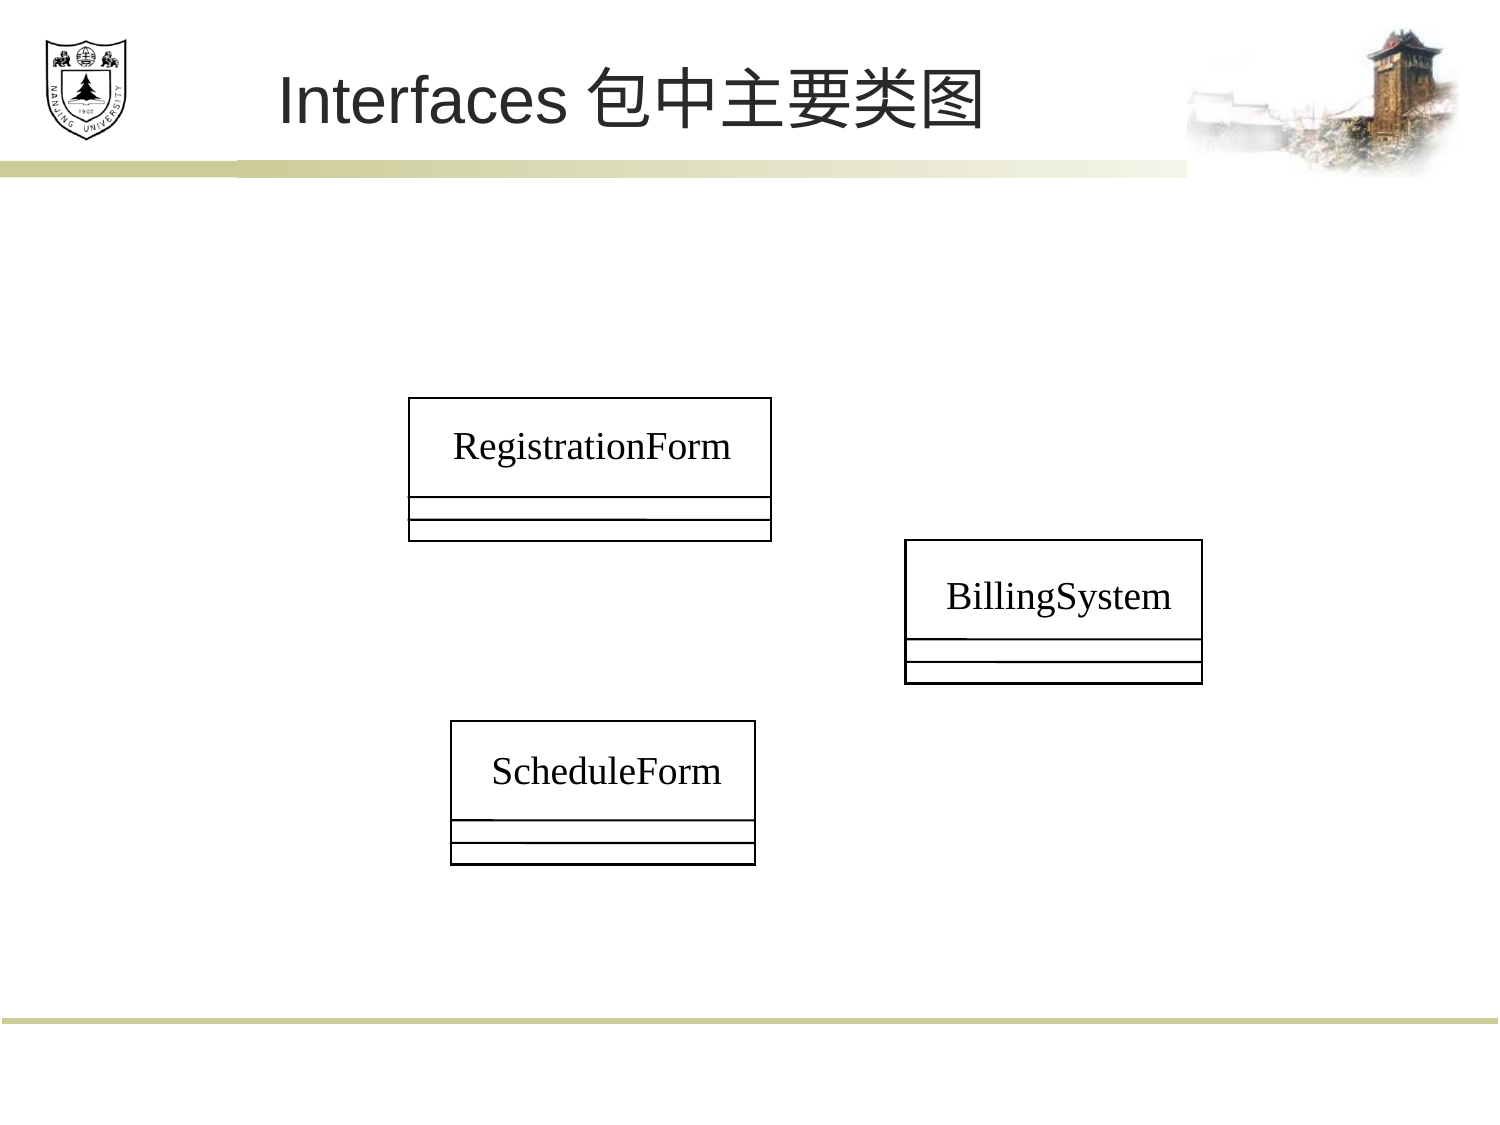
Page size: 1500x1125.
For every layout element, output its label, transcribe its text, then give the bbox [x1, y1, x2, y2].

picture [2, 1018, 1498, 1024]
picture [41, 36, 131, 143]
picture [1187, 27, 1459, 178]
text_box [407, 397, 1203, 865]
title Interfaces包中主要类图 [171, 42, 1093, 138]
